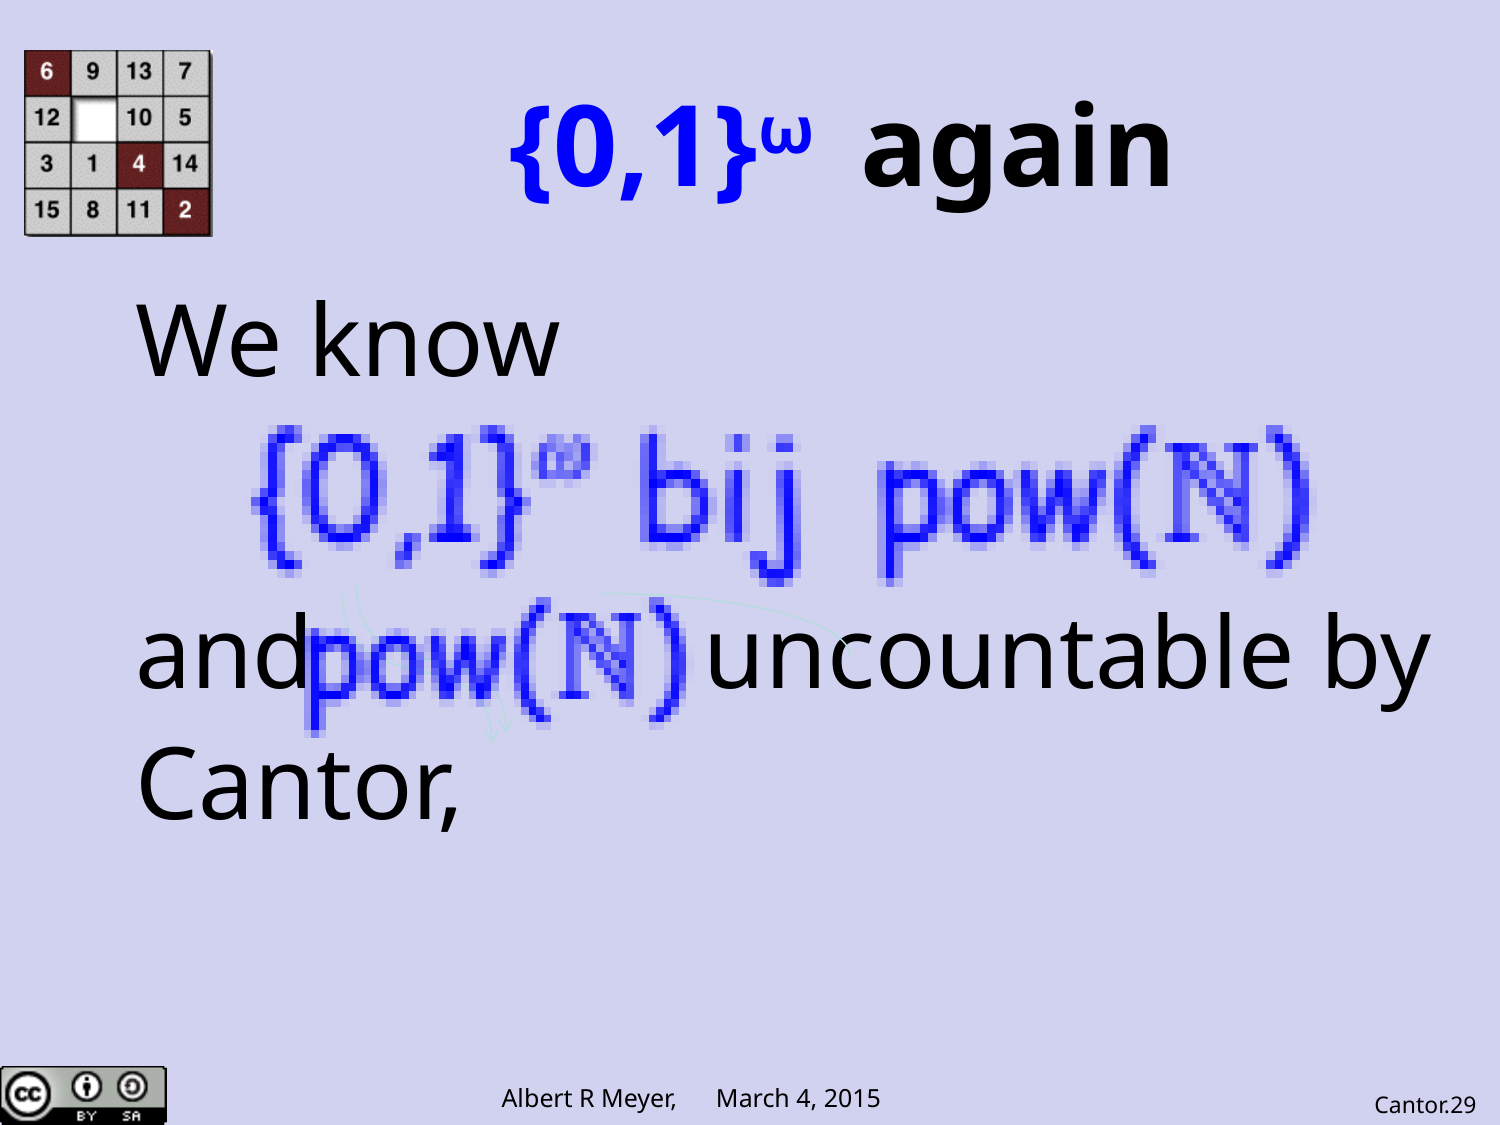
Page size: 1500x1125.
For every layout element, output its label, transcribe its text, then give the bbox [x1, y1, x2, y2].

picture [24, 50, 213, 237]
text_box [235, 362, 1327, 597]
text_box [289, 573, 703, 747]
text_box [707, 605, 852, 657]
title {0,1}ω again [270, 59, 1386, 225]
text_box We know and uncountable by Cantor, [120, 268, 1448, 848]
picture [0, 1066, 167, 1125]
